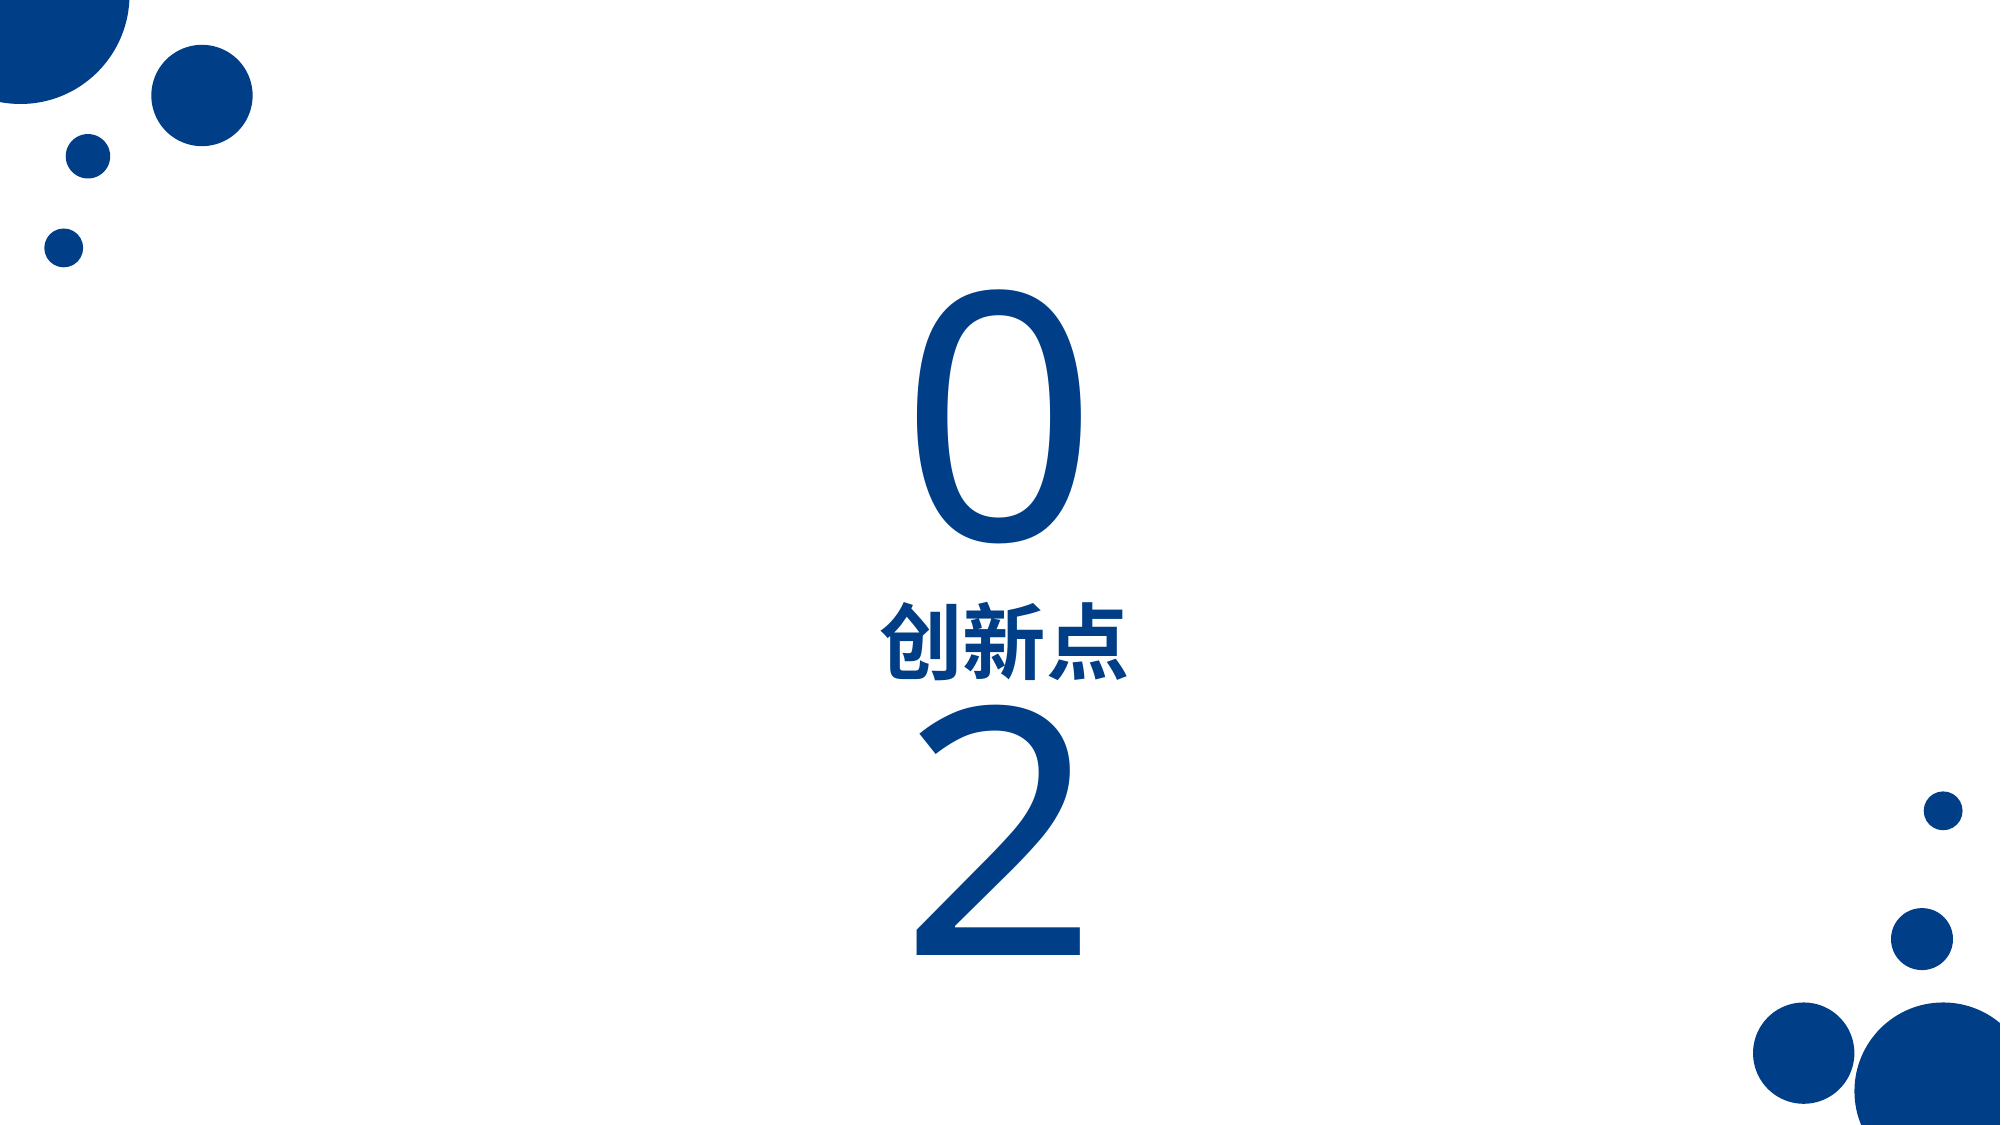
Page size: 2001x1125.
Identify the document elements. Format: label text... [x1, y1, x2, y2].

text_box 02 [797, 698, 1203, 1032]
text_box [1853, 1001, 2000, 1125]
text_box 创新点 [641, 582, 1368, 698]
text_box [43, 227, 85, 269]
text_box [1889, 907, 1955, 972]
text_box 02 [797, 187, 1203, 582]
text_box [1752, 1001, 1856, 1105]
text_box [150, 43, 254, 148]
text_box [1922, 790, 1964, 832]
text_box [0, 0, 131, 106]
text_box [64, 133, 112, 180]
